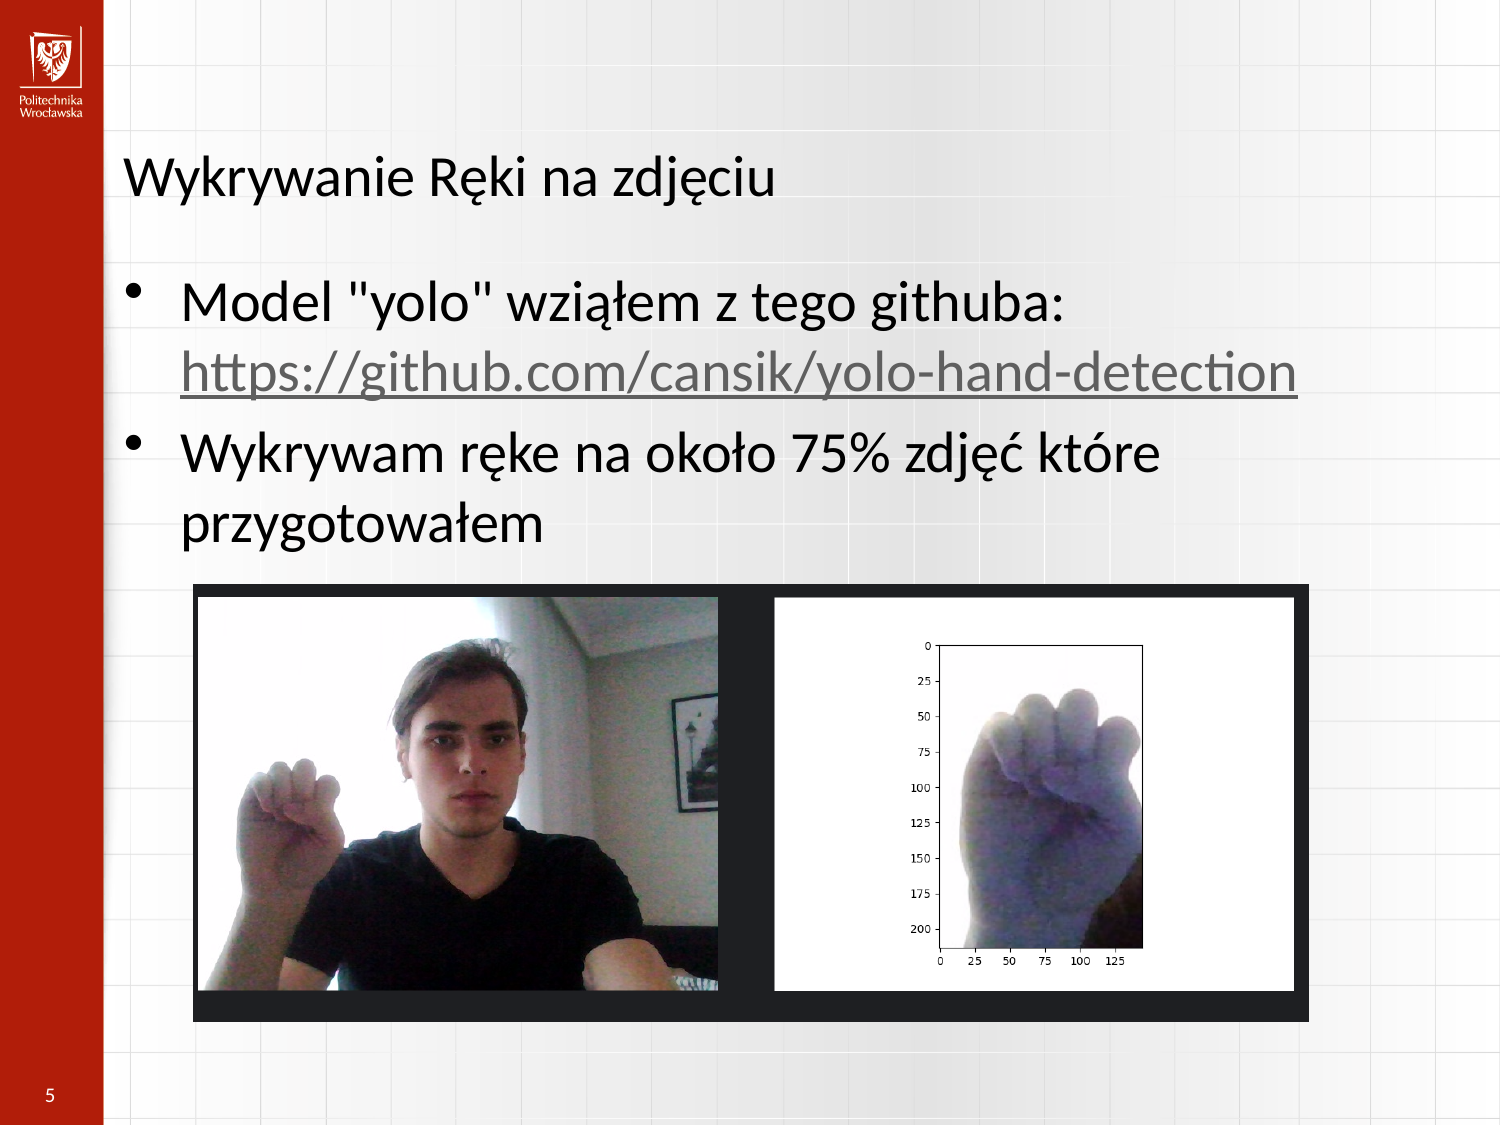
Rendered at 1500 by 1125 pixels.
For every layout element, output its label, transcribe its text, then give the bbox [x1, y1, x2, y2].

picture [0, 0, 1500, 1125]
list Wykrywanie Ręki na zdjęciu [123, 101, 1483, 244]
list Model "yolo" wziąłem z tego githuba: https://github.com/cansik/yolo-hand-detection Wykrywam ręke na około 75% zdjęć które przygotowałem [123, 255, 1480, 1118]
